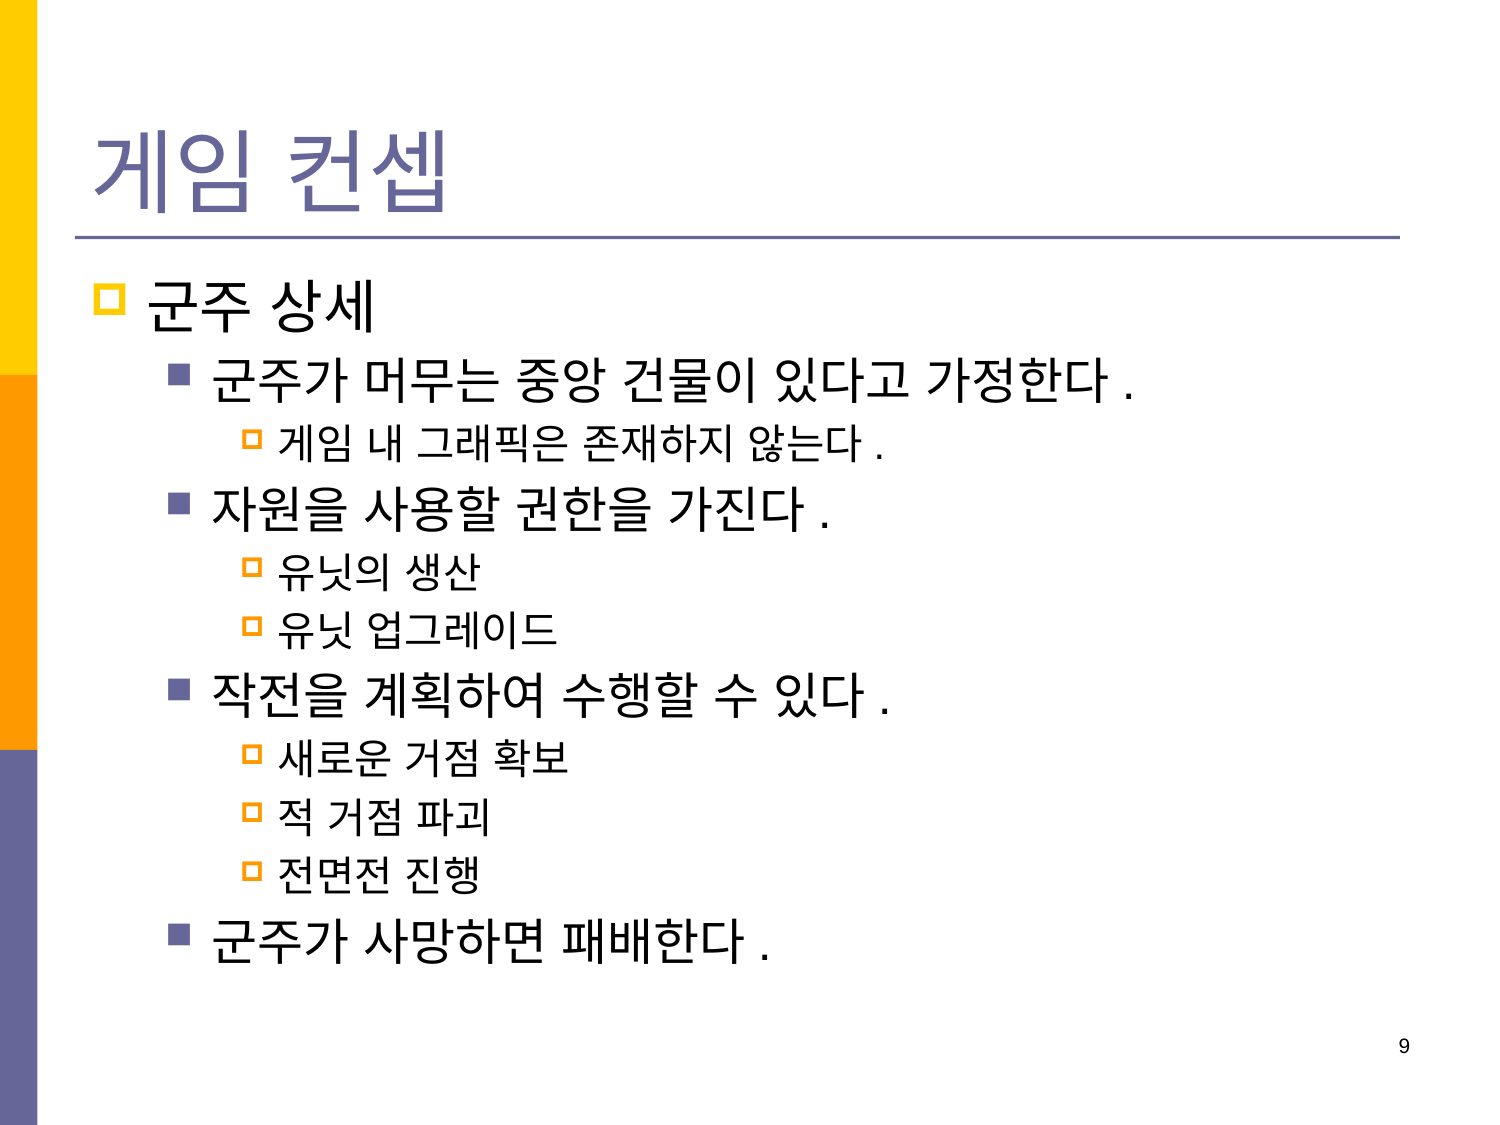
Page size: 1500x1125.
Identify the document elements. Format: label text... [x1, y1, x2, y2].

list 군주 상세 군주가 머무는 중앙 건물이 있다고 가정한다. 게임 내 그래픽은 존재하지 않는다. 자원을 사용할 권한을 가진다. 유닛의 생산 유닛 업그레이드 작전을 계획하여 수행할 수 있다. 새로운 거점 확보 적 거점 파괴 전면전 진행 군주가 사망하면 패배한다. [75, 262, 1425, 1006]
title 게임 컨셉 [75, 45, 1425, 233]
slide_number 9 [1074, 1025, 1425, 1100]
